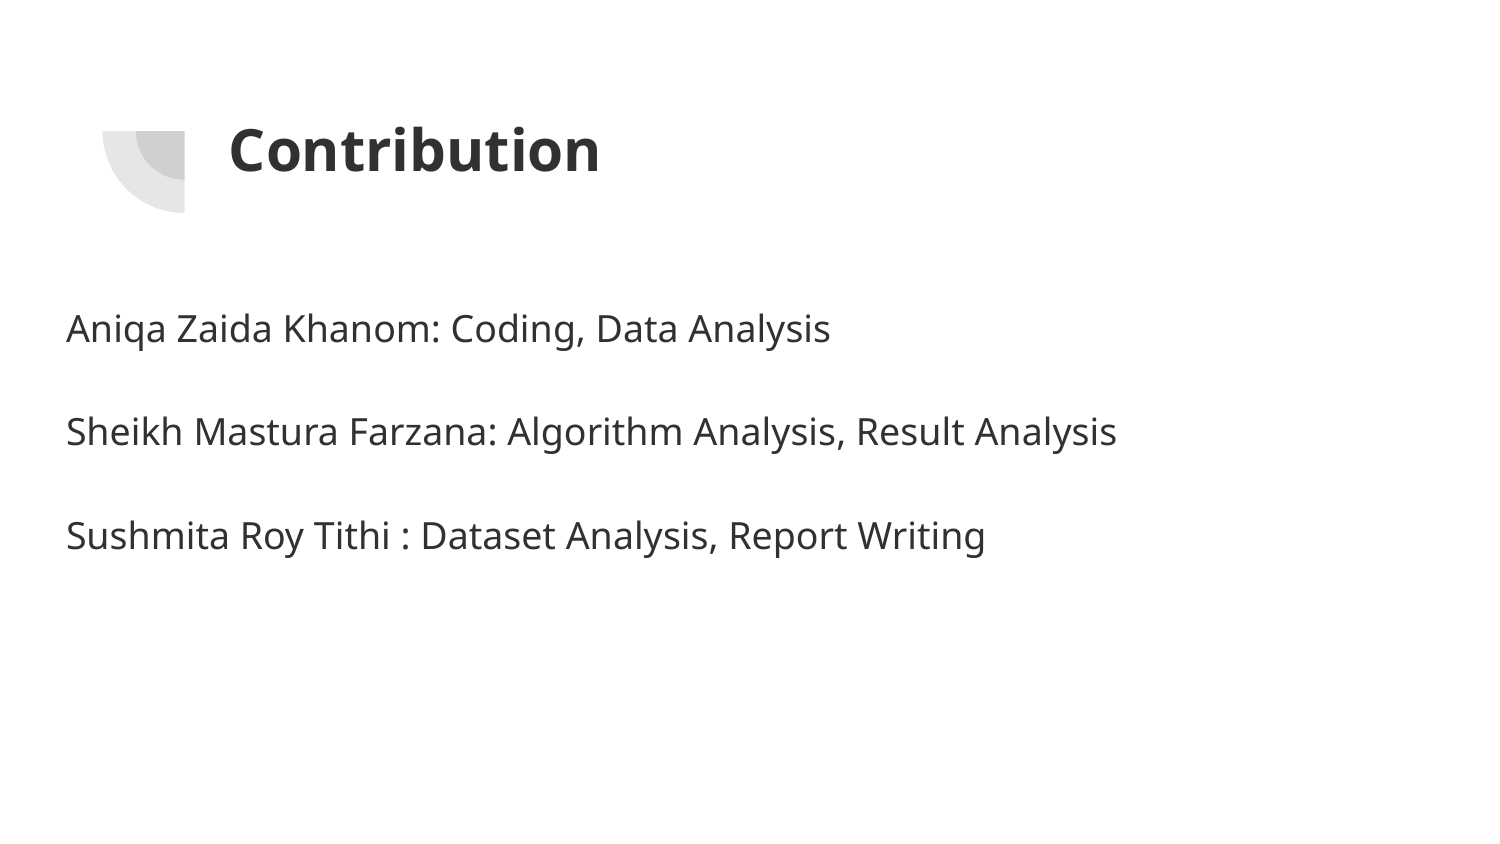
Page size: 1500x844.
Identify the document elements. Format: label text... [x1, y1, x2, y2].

list Aniqa Zaida Khanom: Coding, Data Analysis Sheikh Mastura Farzana: Algorithm Analysis, Result Analysis Sushmita Roy Tithi : Dataset Analysis, Report Writing [51, 283, 1449, 750]
title Contribution [213, 98, 1368, 263]
